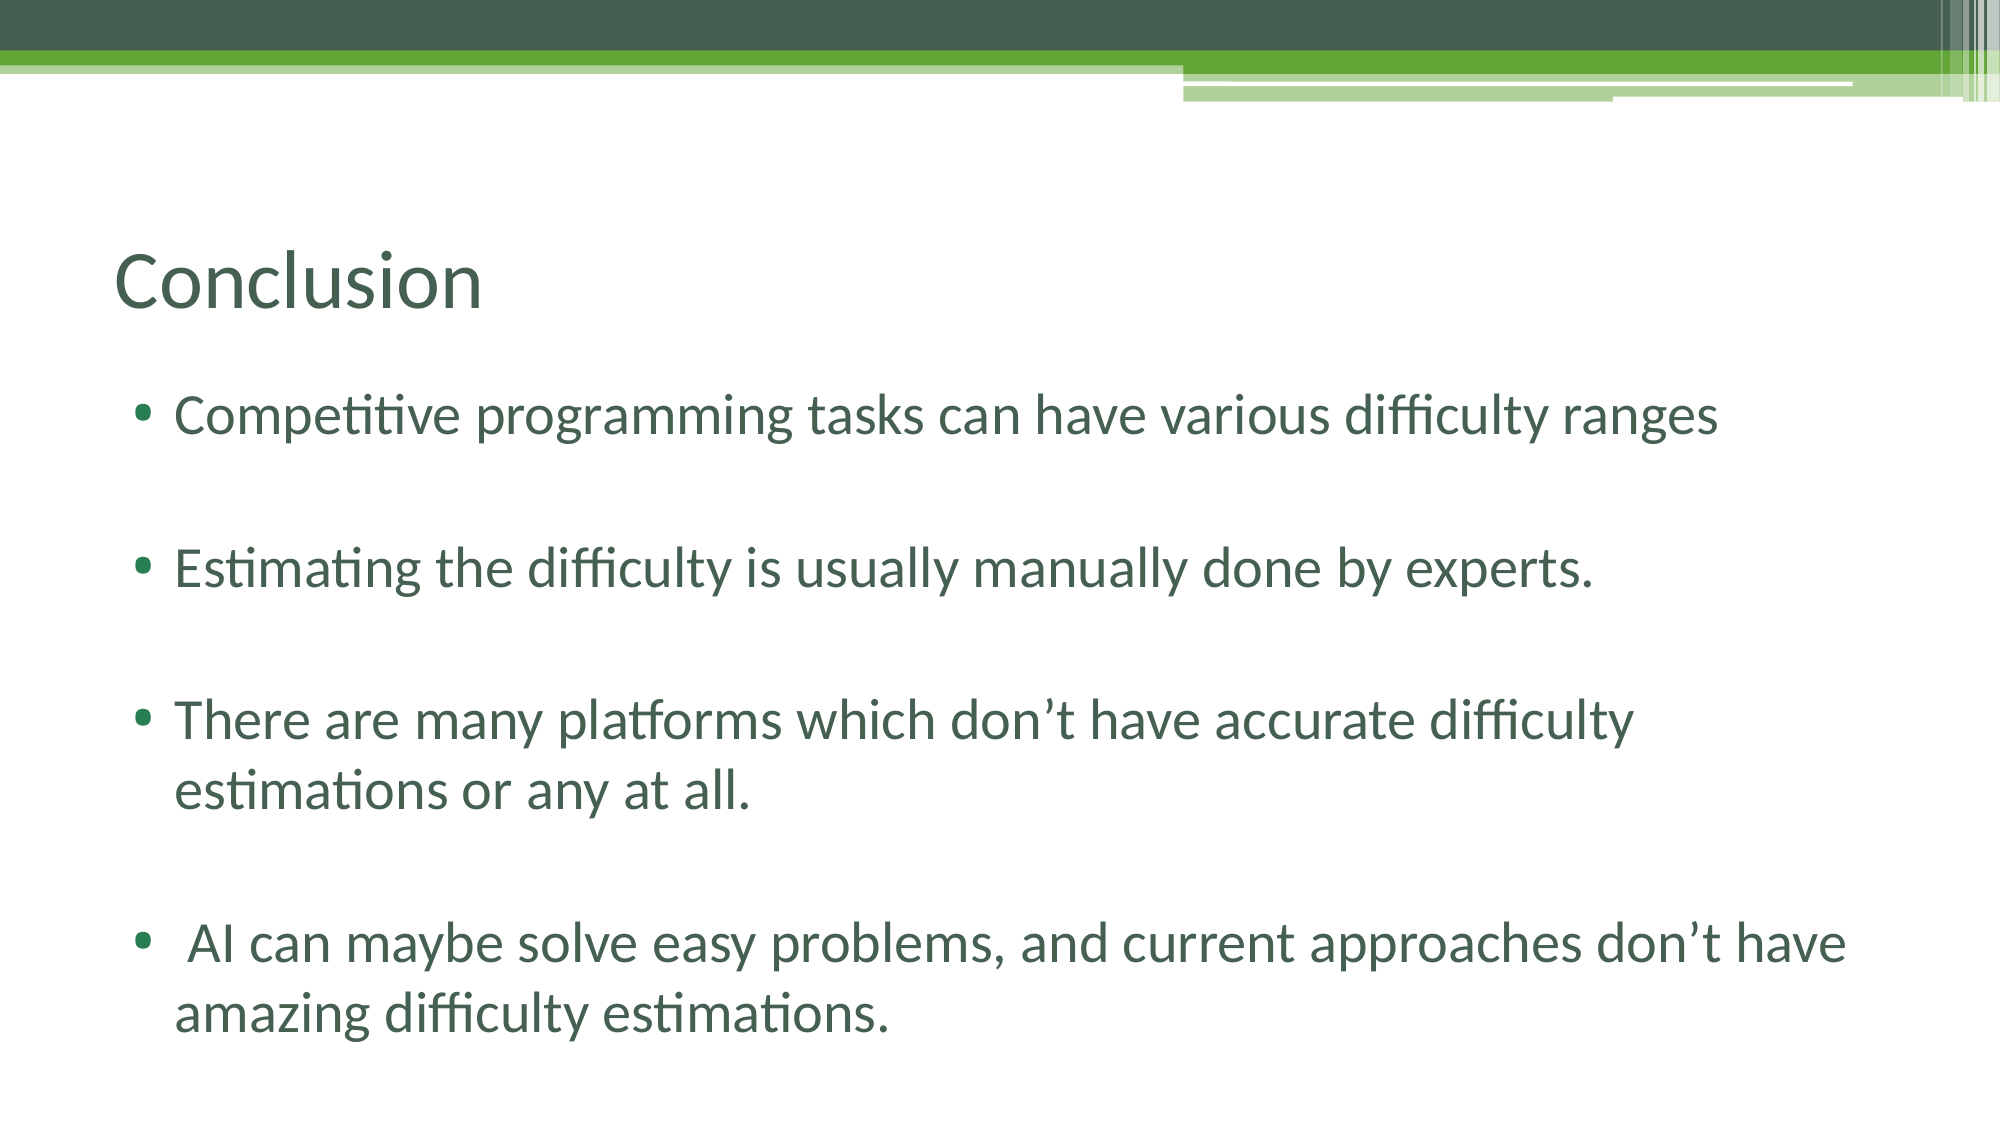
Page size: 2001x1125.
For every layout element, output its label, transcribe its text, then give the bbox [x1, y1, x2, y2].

title Conclusion [99, 187, 1900, 363]
list Competitive programming tasks can have various difficulty ranges Estimating the difficulty is usually manually done by experts. There are many platforms which don’t have accurate difficulty estimations or any at all. AI can maybe solve easy problems, and current approaches don’t have amazing difficulty estimations. [99, 368, 1900, 1079]
